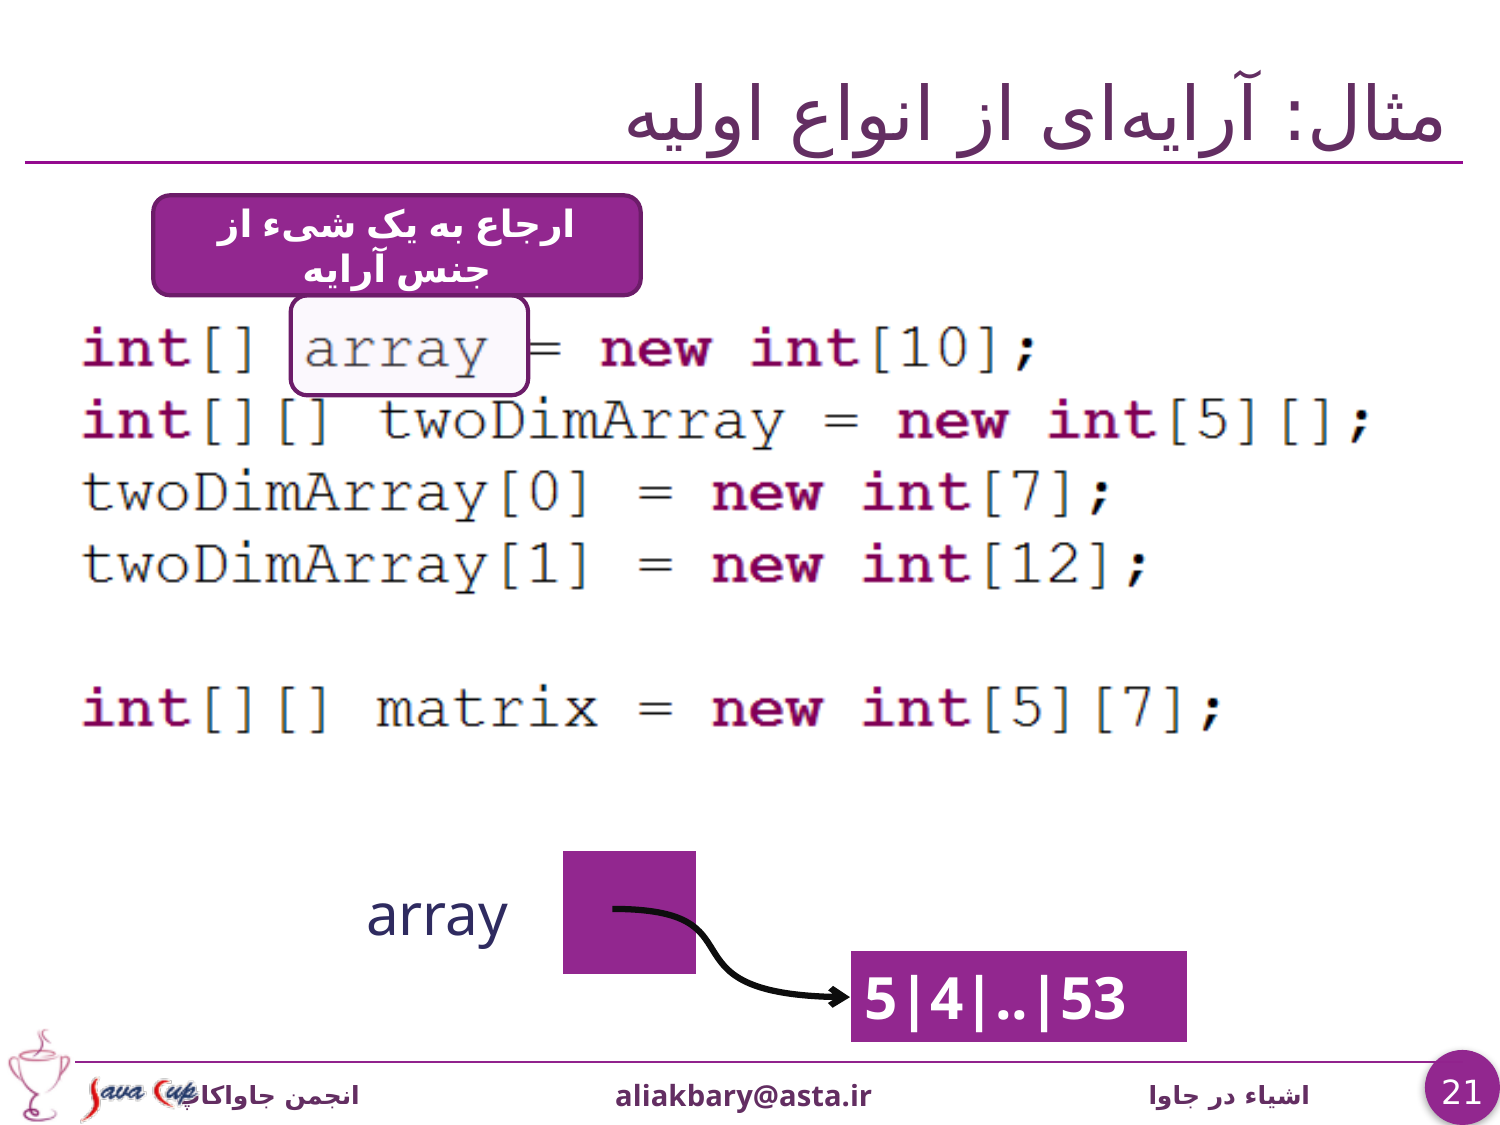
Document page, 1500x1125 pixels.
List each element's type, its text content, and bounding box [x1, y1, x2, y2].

picture [6, 1028, 75, 1125]
table_header [563, 851, 696, 974]
table_header 5|4|..|53 [851, 951, 1187, 1042]
text_box array [322, 847, 553, 978]
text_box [611, 908, 851, 995]
text_box ارجاع به يک شیء از جنس آرايه [151, 193, 643, 298]
picture [79, 1076, 200, 1125]
picture [47, 310, 1413, 751]
title مثال: آرايه‌ای از انواع اوليه [24, 37, 1463, 163]
text_box [289, 293, 530, 308]
